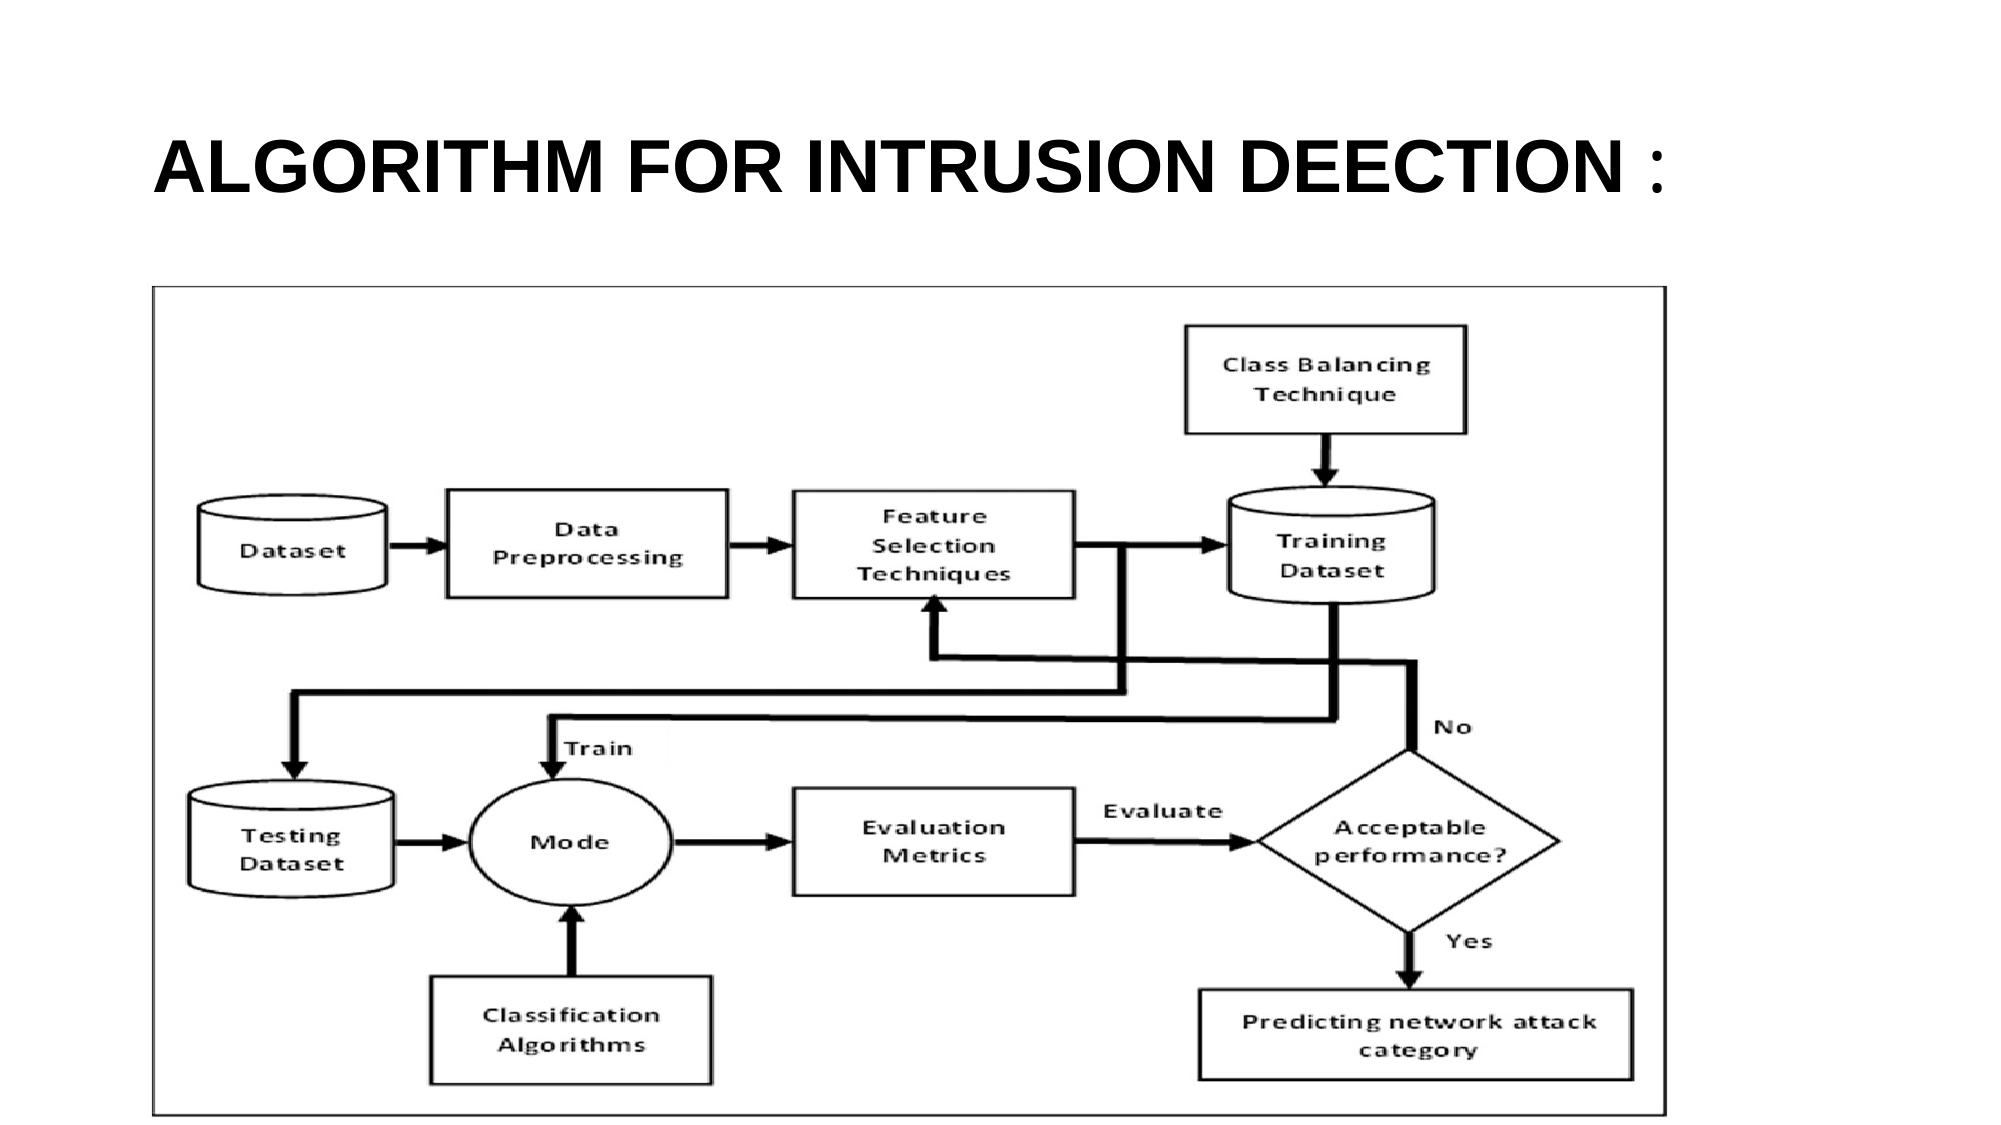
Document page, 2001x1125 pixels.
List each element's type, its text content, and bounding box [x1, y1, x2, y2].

title ALGORITHM FOR INTRUSION DEECTION : [137, 59, 1863, 278]
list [137, 277, 1683, 1125]
